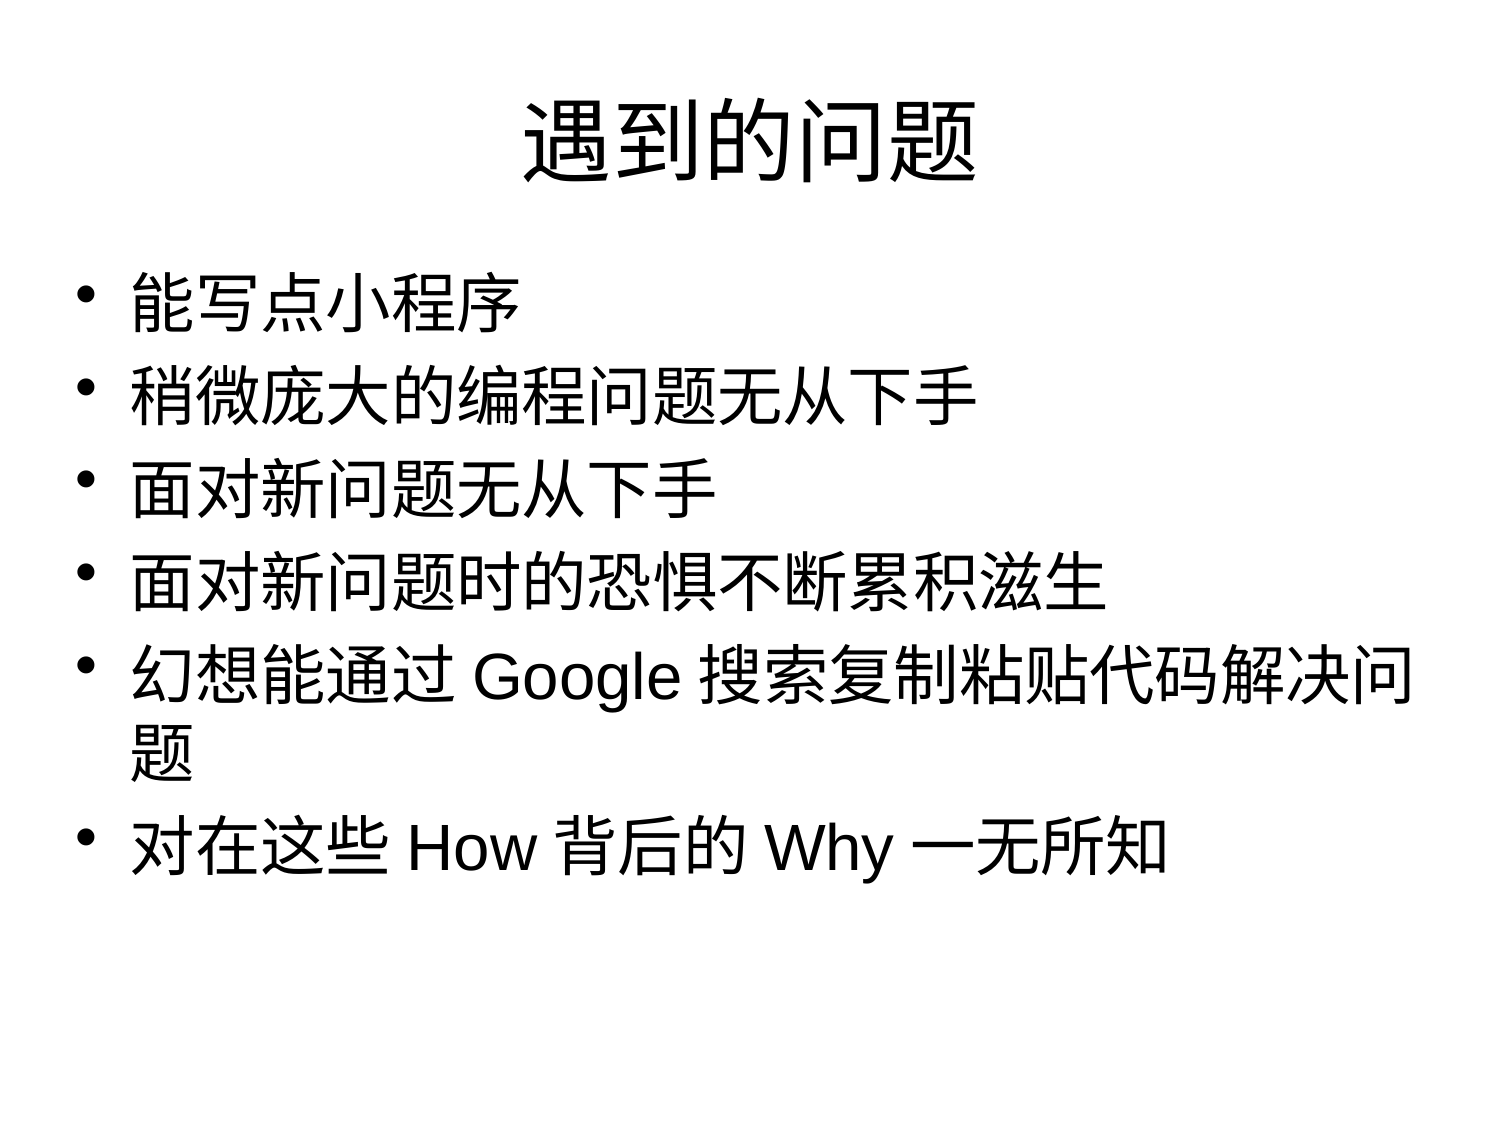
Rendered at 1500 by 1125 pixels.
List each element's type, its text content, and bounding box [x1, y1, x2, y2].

title 遇到的问题 [74, 44, 1426, 234]
list 能写点小程序 稍微庞大的编程问题无从下手 面对新问题无从下手 面对新问题时的恐惧不断累积滋生 幻想能通过Google搜索复制粘贴代码解决问题 对在这些How背后的Why一无所知 [74, 261, 1426, 1006]
